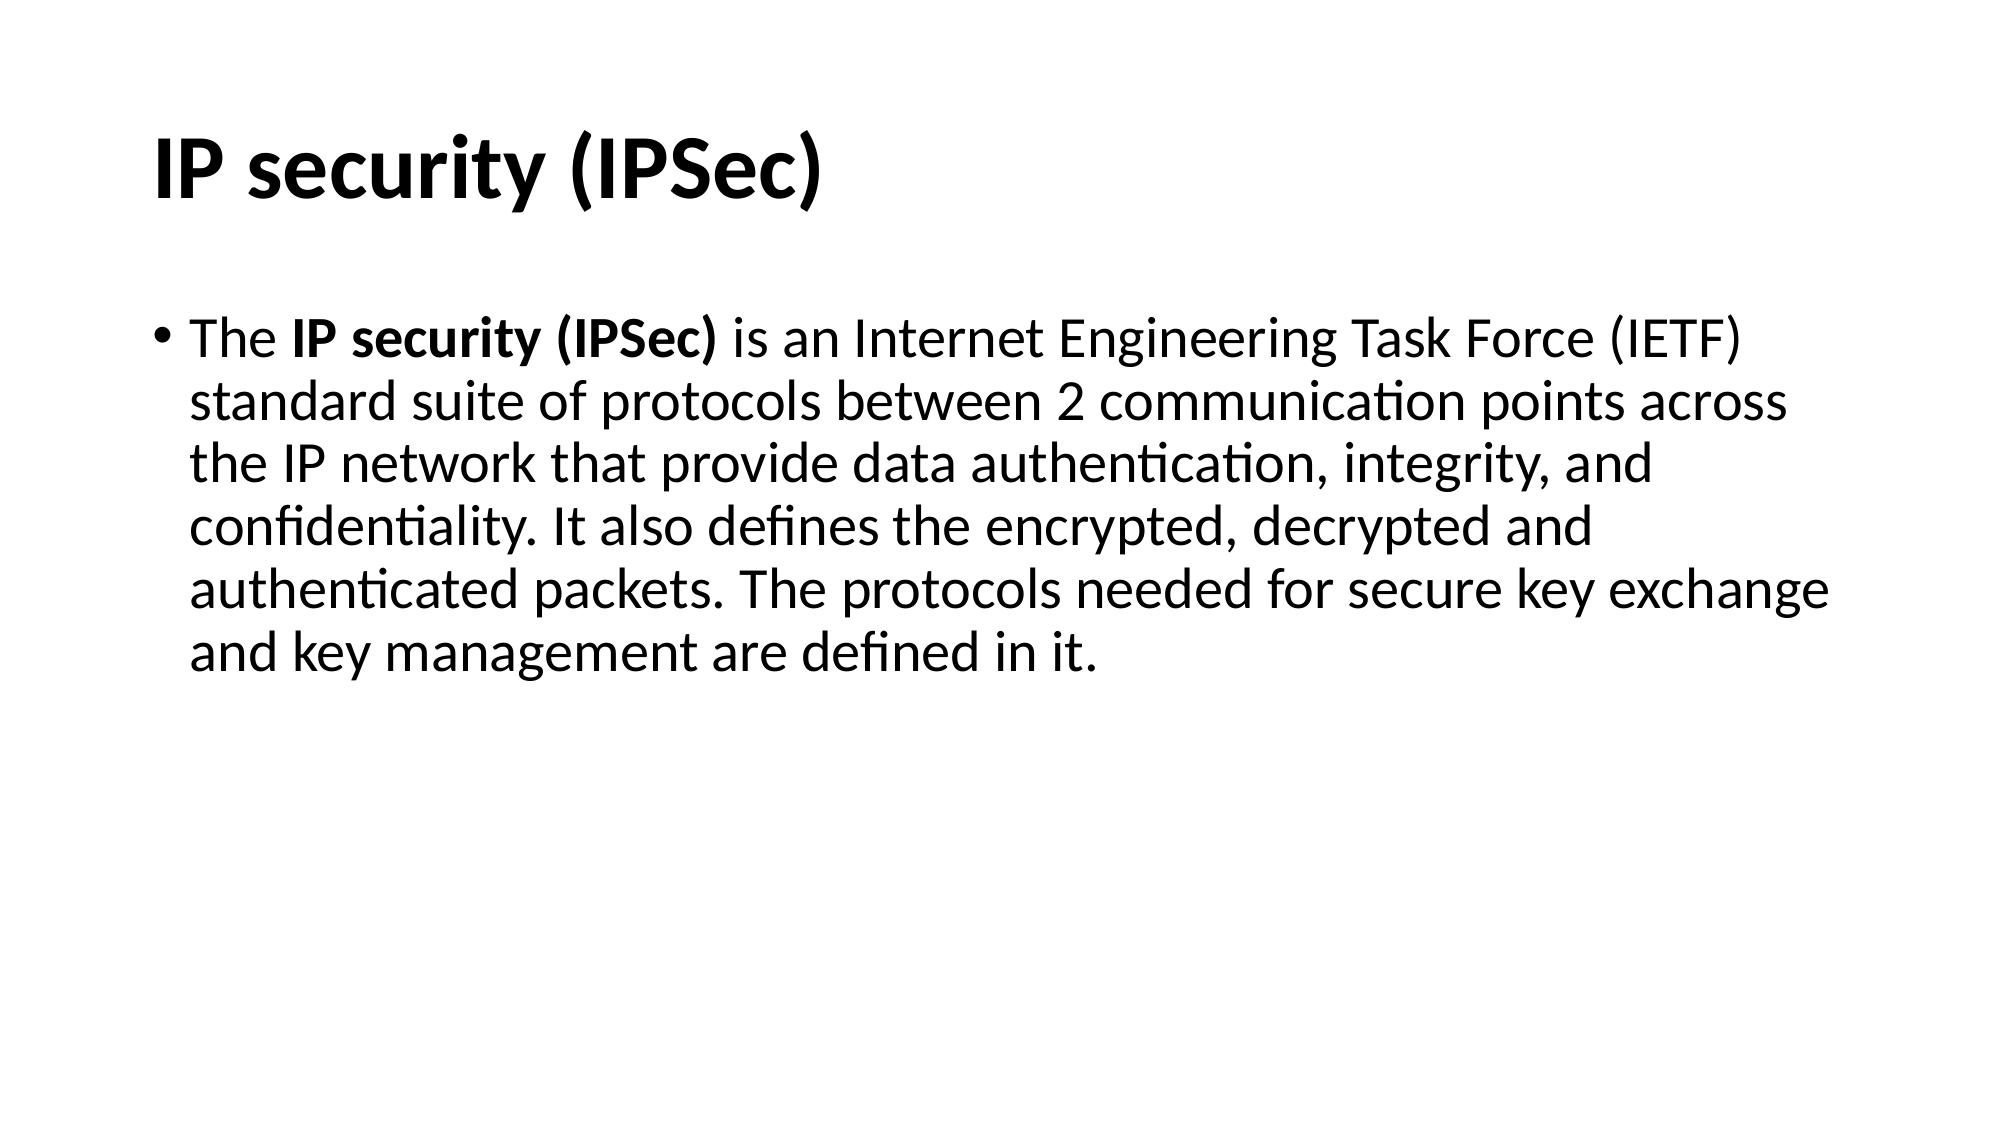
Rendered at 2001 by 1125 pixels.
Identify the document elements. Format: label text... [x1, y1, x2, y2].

title IP security (IPSec) [137, 59, 1863, 278]
list The IP security (IPSec) is an Internet Engineering Task Force (IETF) standard suite of protocols between 2 communication points across the IP network that provide data authentication, integrity, and confidentiality. It also defines the encrypted, decrypted and authenticated packets. The protocols needed for secure key exchange and key management are defined in it. [137, 299, 1863, 1014]
